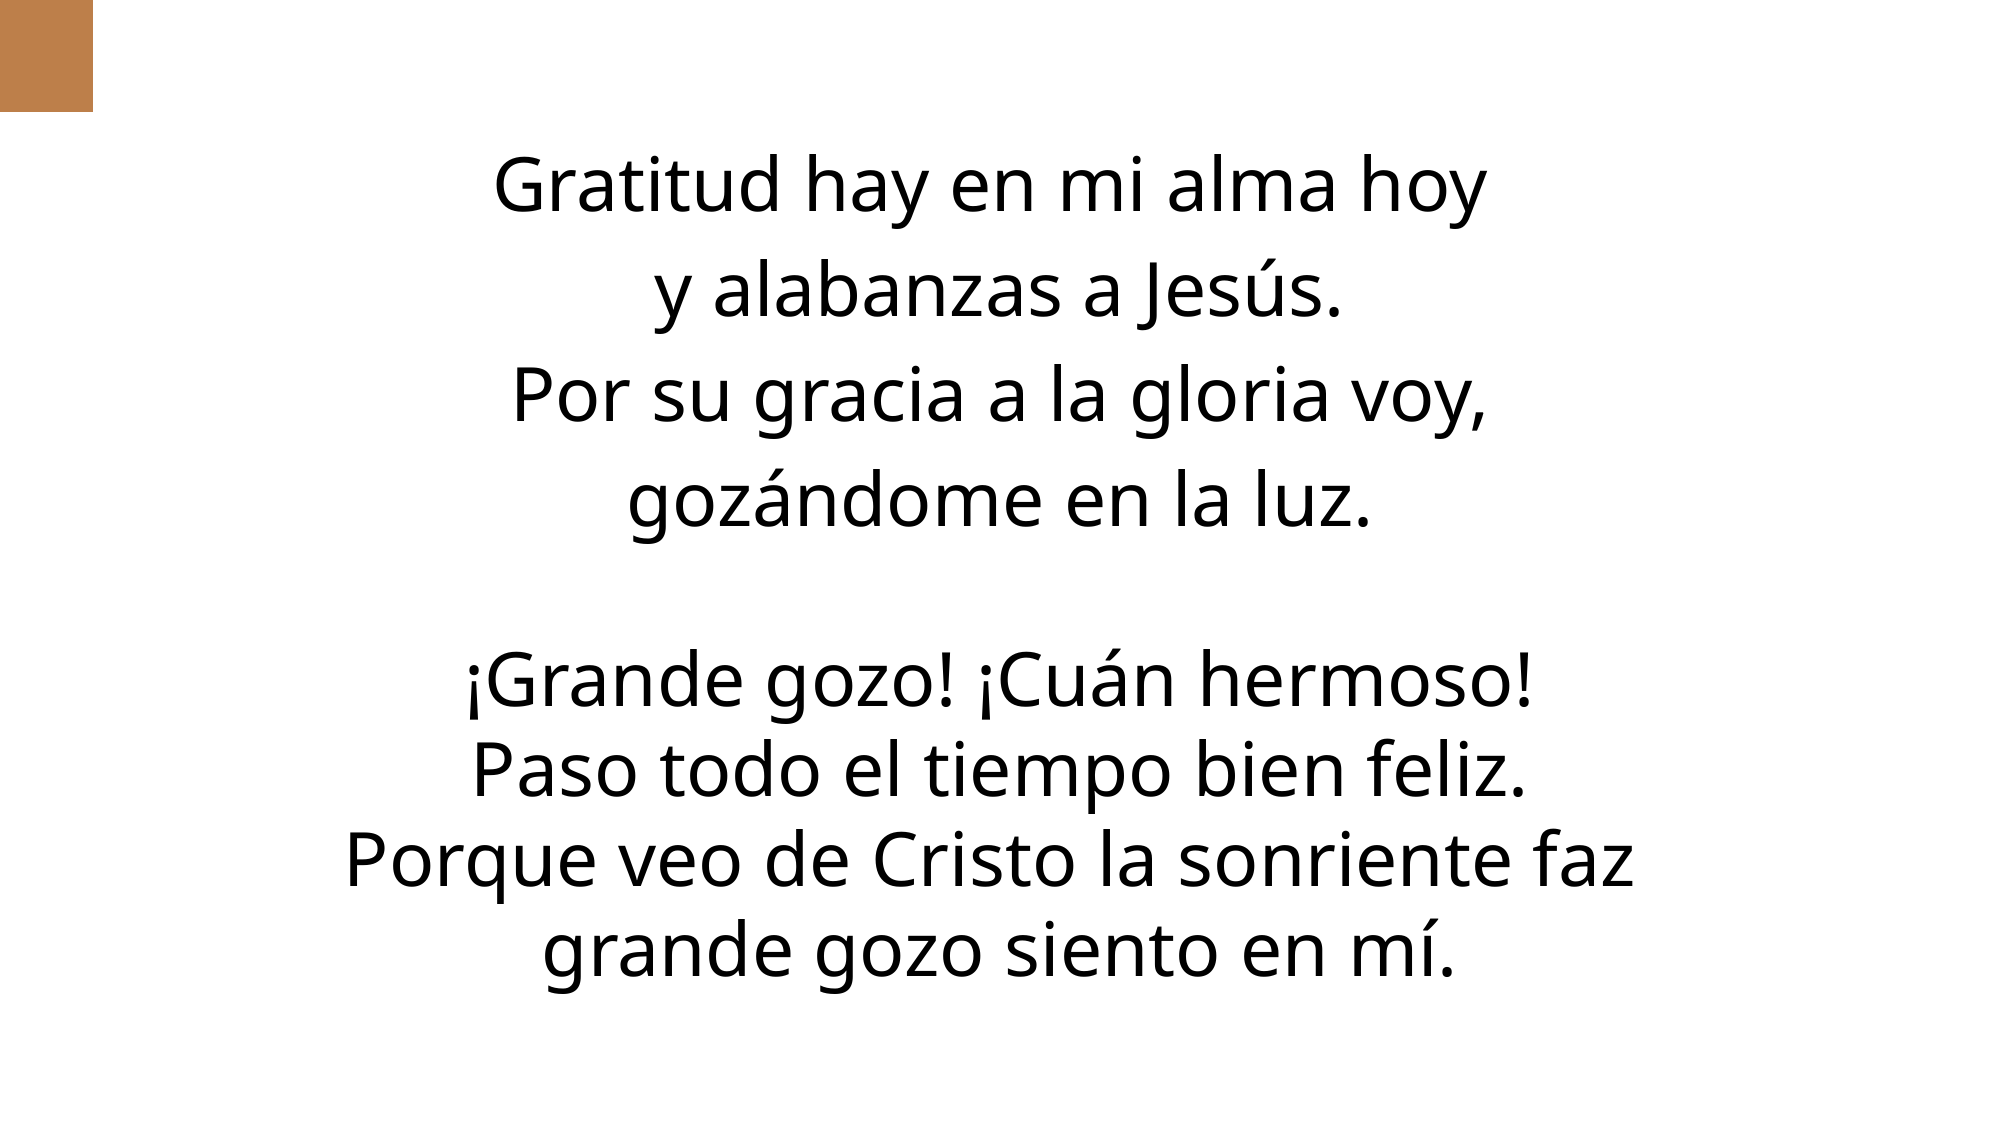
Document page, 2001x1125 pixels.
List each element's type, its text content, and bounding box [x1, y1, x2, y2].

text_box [0, 0, 93, 113]
text_box Gratitud hay en mi alma hoy y alabanzas a Jesús. Por su gracia a la gloria voy, gozándome en la luz. ¡Grande gozo! ¡Cuán hermoso! Paso todo el tiempo bien feliz. Porque veo de Cristo la sonriente faz grande gozo siento en mí. [0, 136, 2000, 992]
